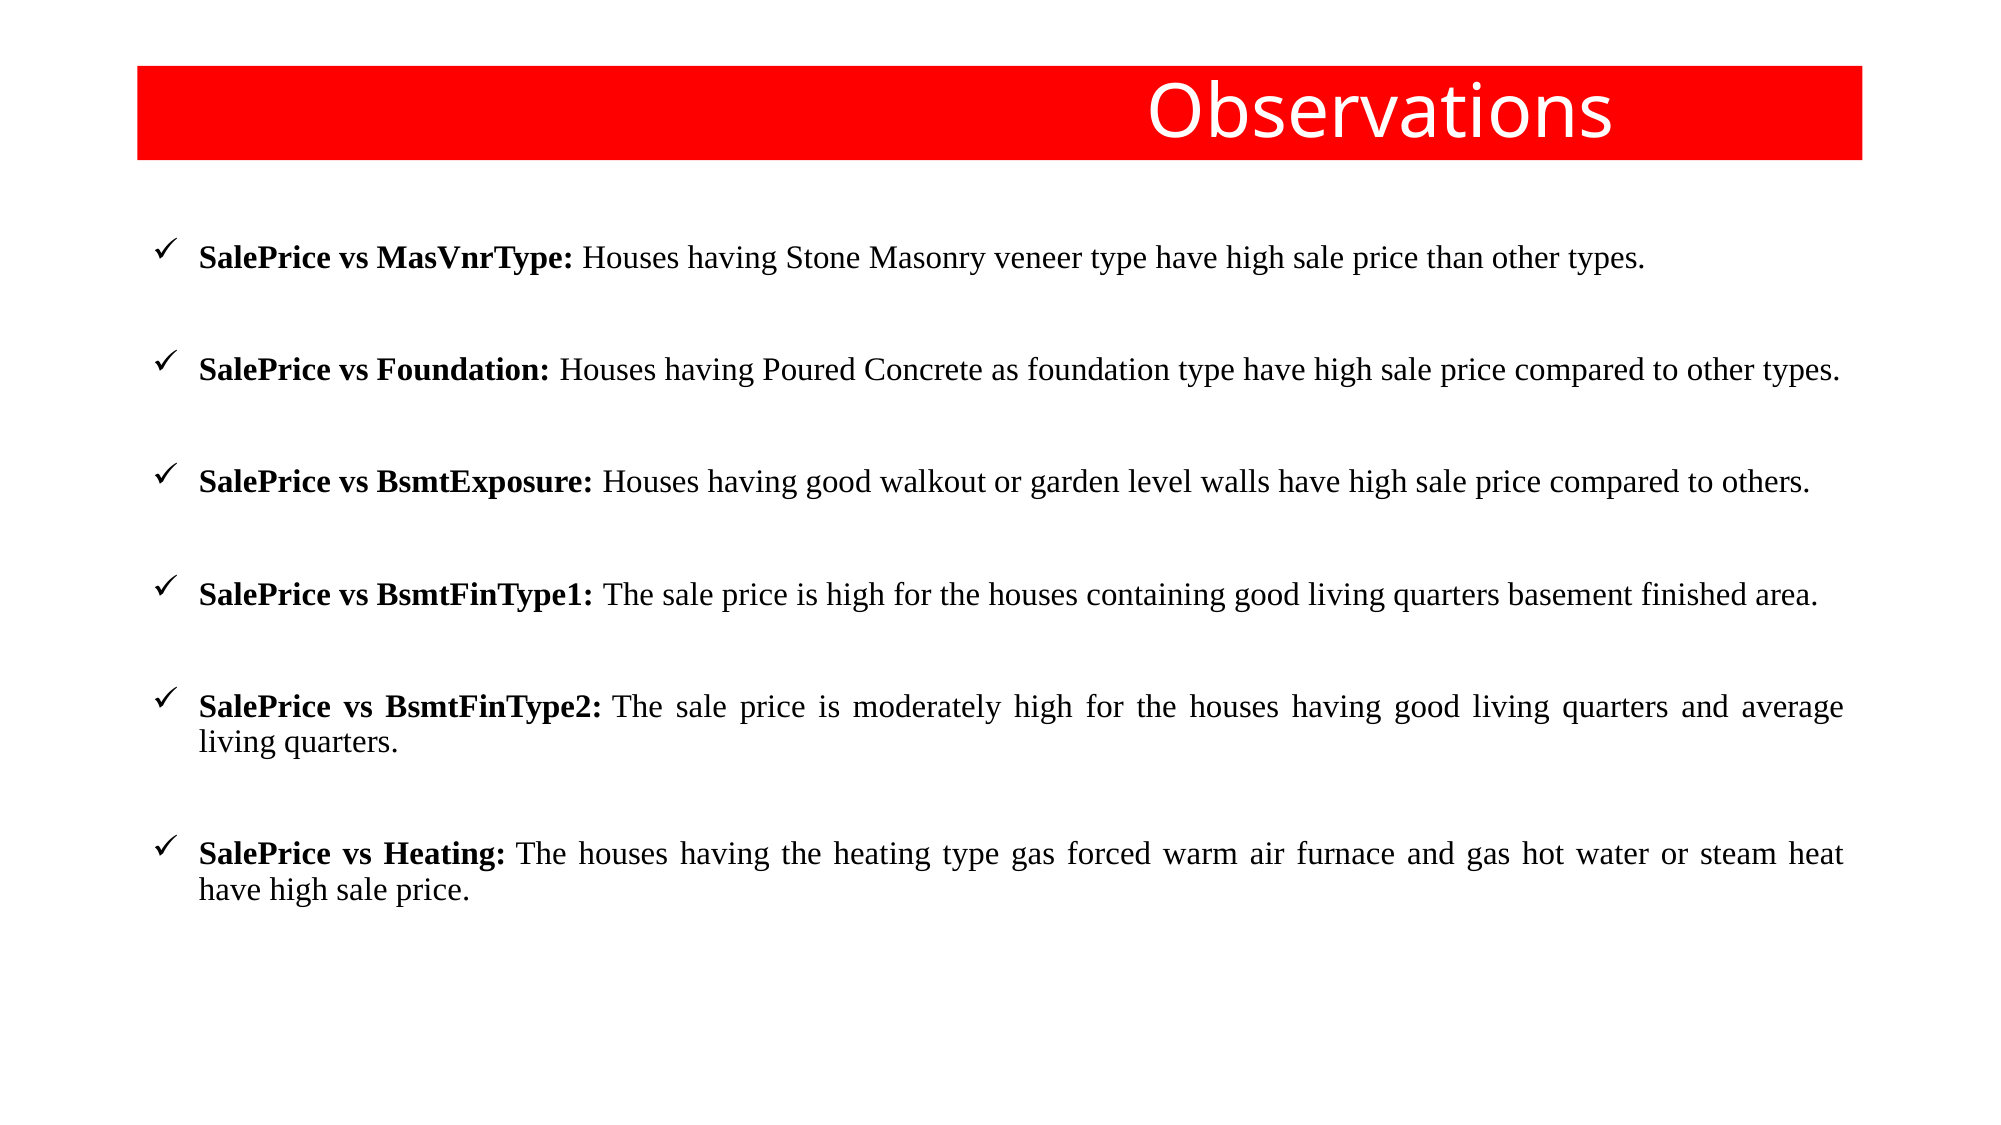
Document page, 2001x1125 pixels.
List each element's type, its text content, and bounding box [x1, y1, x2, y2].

title Observations [137, 65, 1863, 161]
list SalePrice vs MasVnrType: Houses having Stone Masonry veneer type have high sale price than other types. SalePrice vs Foundation: Houses having Poured Concrete as foundation type have high sale price compared to other types. SalePrice vs BsmtExposure: Houses having good walkout or garden level walls have high sale price compared to others. SalePrice vs BsmtFinType1: The sale price is high for the houses containing good living quarters basement finished area. SalePrice vs BsmtFinType2: The sale price is moderately high for the houses having good living quarters and average living quarters. SalePrice vs Heating: The houses having the heating type gas forced warm air furnace and gas hot water or steam heat have high sale price. [137, 232, 1863, 947]
